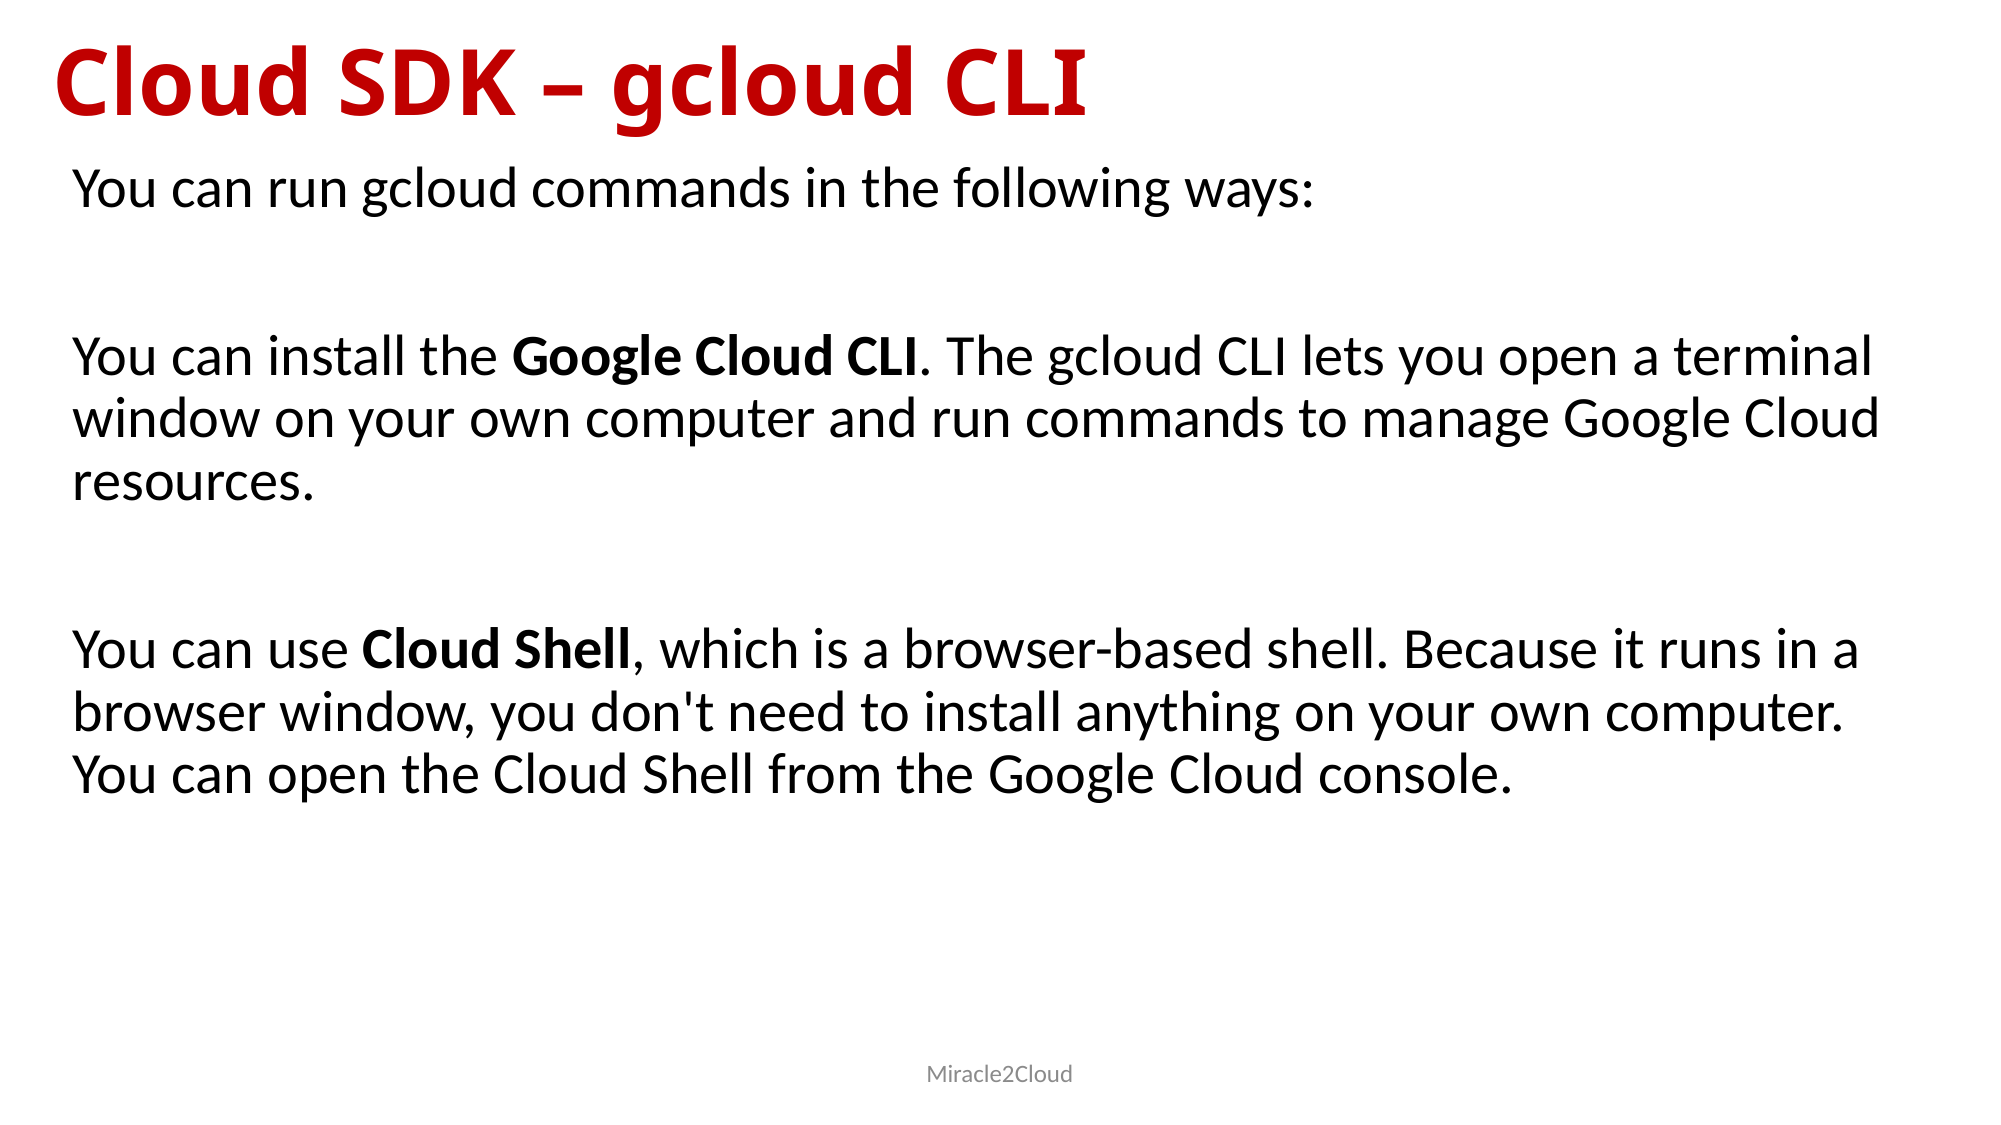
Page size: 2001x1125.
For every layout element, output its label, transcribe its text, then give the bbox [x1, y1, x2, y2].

footer Miracle2Cloud [662, 1042, 1338, 1103]
title Cloud SDK – gcloud CLI [37, 22, 1763, 150]
list You can run gcloud commands in the following ways: You can install the Google Cloud CLI. The gcloud CLI lets you open a terminal window on your own computer and run commands to manage Google Cloud resources. You can use Cloud Shell, which is a browser-based shell. Because it runs in a browser window, you don't need to install anything on your own computer. You can open the Cloud Shell from the Google Cloud console. [57, 149, 1938, 1082]
